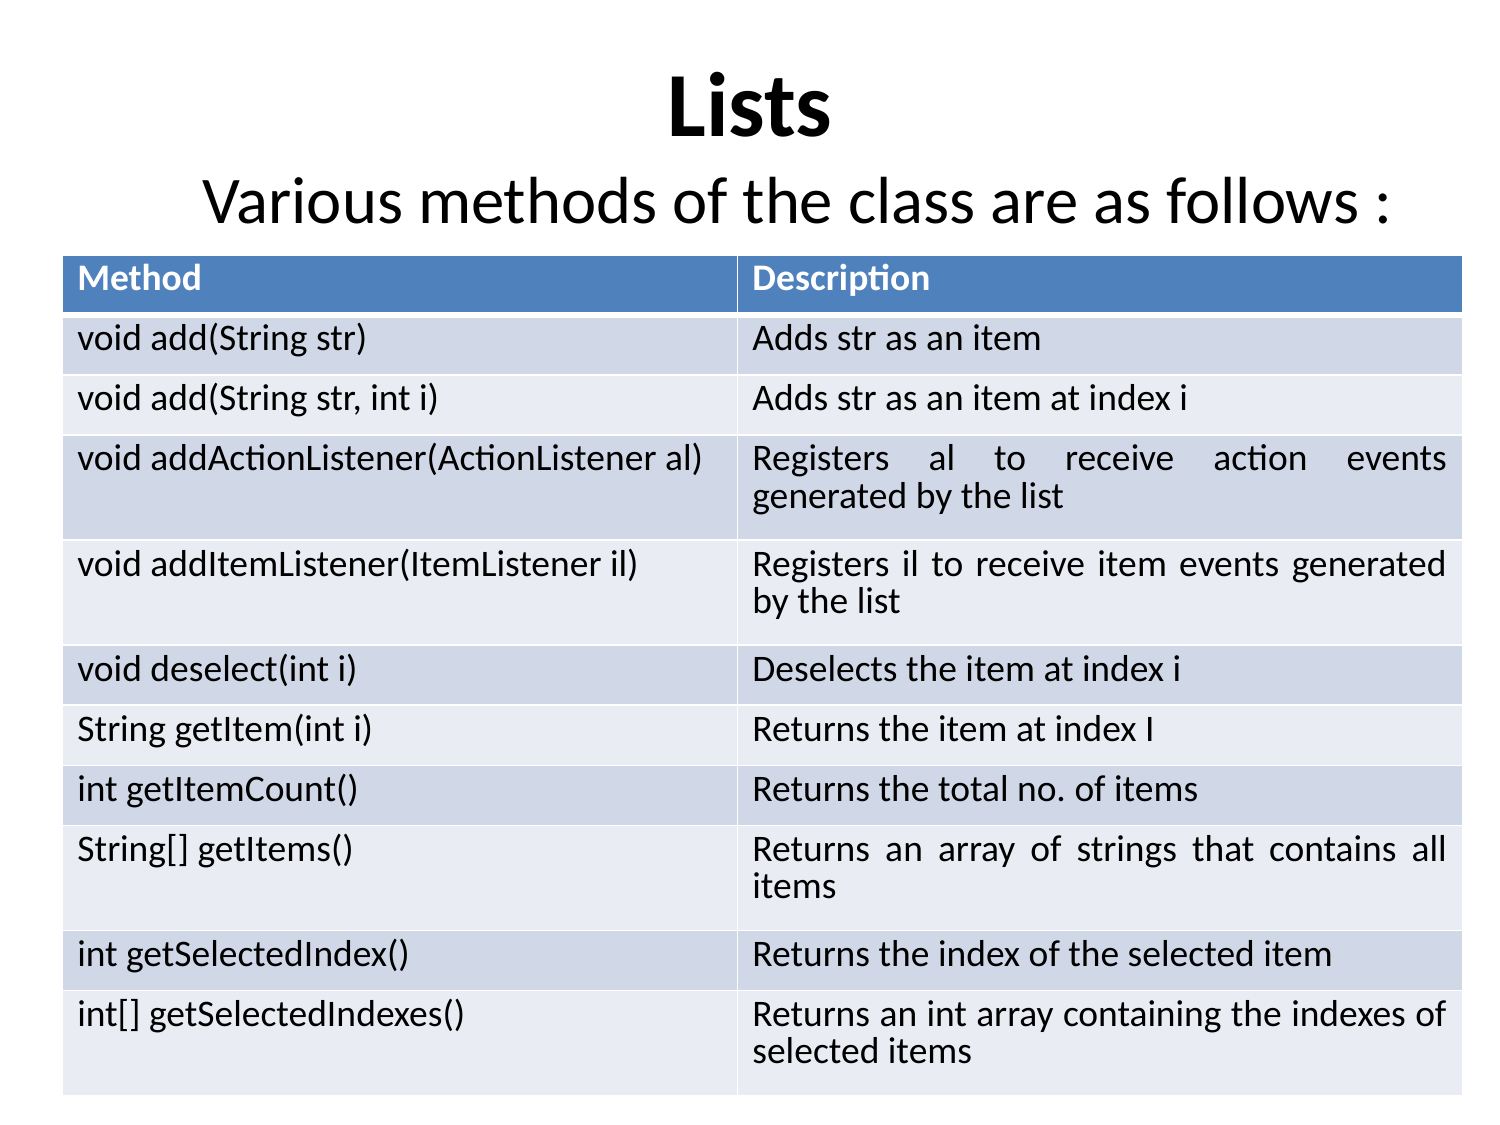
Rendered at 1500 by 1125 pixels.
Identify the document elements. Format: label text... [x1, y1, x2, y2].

table_header Method [63, 256, 737, 312]
table_cell void deselect(int i) [63, 646, 737, 704]
table_cell void add(String str, int i) [63, 376, 737, 434]
table_cell Returns an array of strings that contains all items [738, 826, 1462, 930]
table_cell int getItemCount() [63, 766, 737, 825]
table_cell Deselects the item at index i [738, 646, 1462, 704]
table_cell void add(String str) [63, 318, 737, 374]
table_cell int[] getSelectedIndexes() [63, 991, 737, 1095]
table_cell Registers il to receive item events generated by the list [738, 541, 1462, 644]
table_cell void addActionListener(ActionListener al) [63, 436, 737, 539]
table_cell Returns the index of the selected item [738, 931, 1462, 990]
table_cell Adds str as an item [738, 318, 1462, 374]
table_header Description [738, 256, 1462, 312]
table_cell Returns the total no. of items [738, 766, 1462, 825]
table_cell Adds str as an item at index i [738, 376, 1462, 434]
table_cell String getItem(int i) [63, 706, 737, 765]
table_cell void addItemListener(ItemListener il) [63, 541, 737, 644]
table_cell String[] getItems() [63, 826, 737, 930]
title Lists [0, 24, 1500, 175]
table_cell Returns an int array containing the indexes of selected items [738, 991, 1462, 1095]
table_cell int getSelectedIndex() [63, 931, 737, 990]
table_cell Returns the item at index I [738, 706, 1462, 765]
text_box Various methods of the class are as follows : [37, 149, 1475, 245]
table_cell Registers al to receive action events generated by the list [738, 436, 1462, 539]
